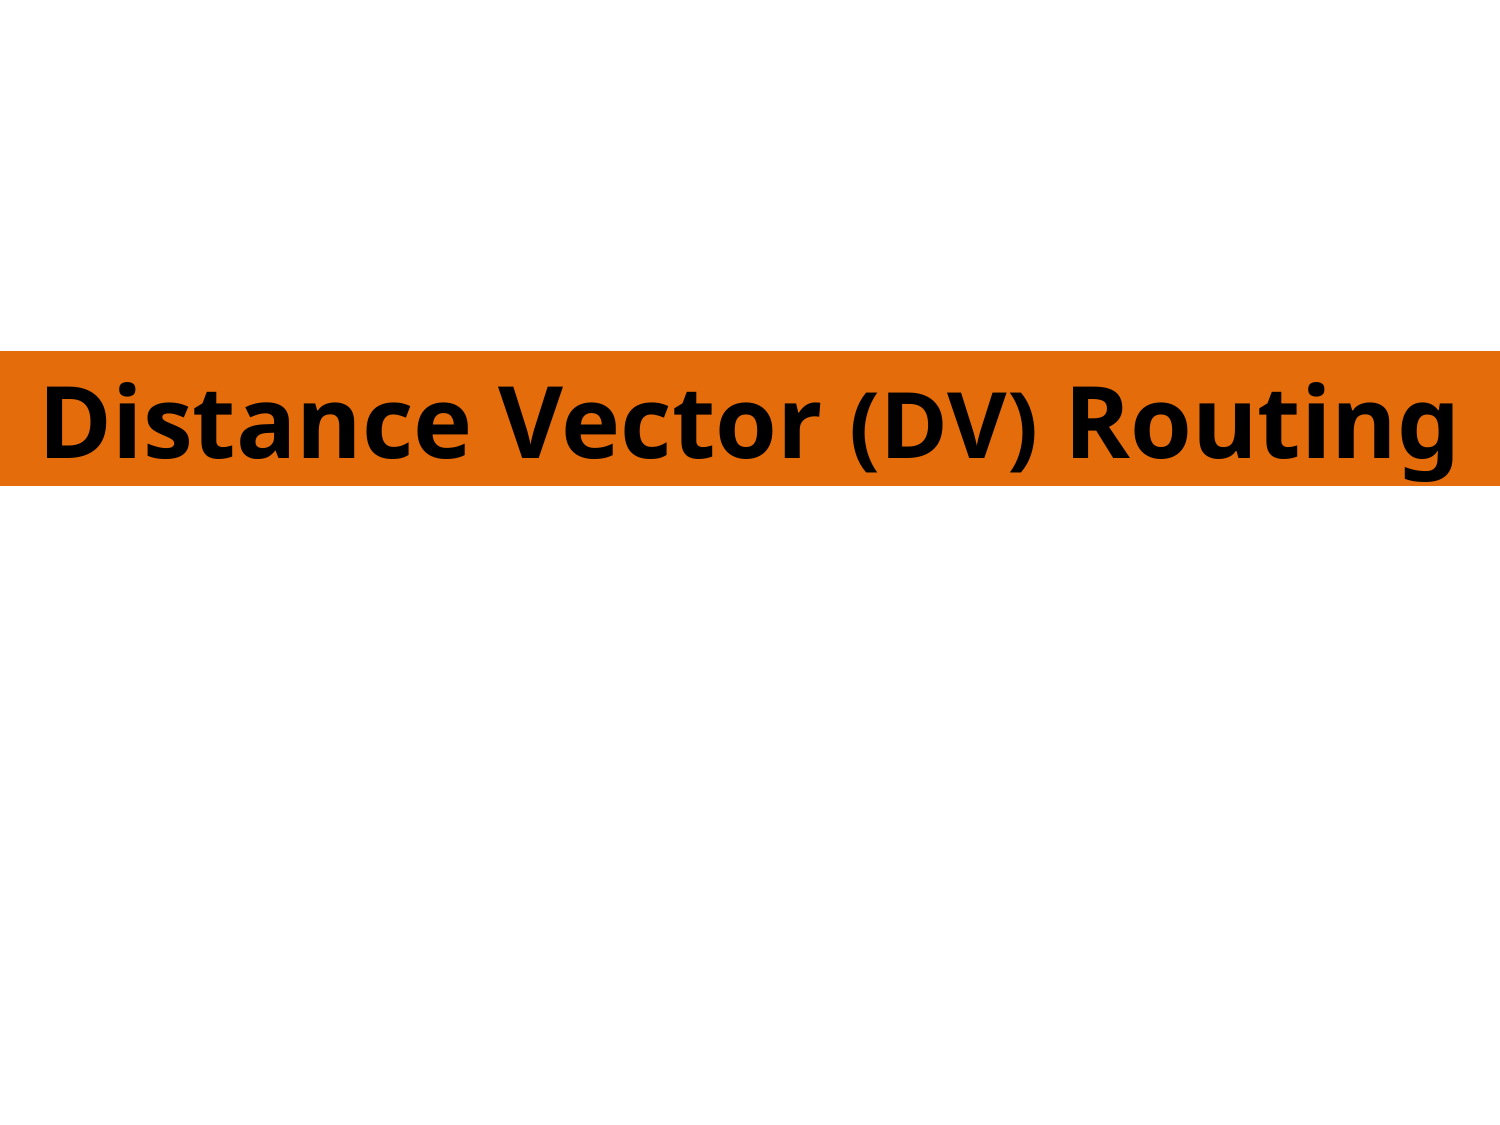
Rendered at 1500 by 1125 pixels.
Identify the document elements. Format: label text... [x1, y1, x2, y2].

text_box Distance Vector (DV) Routing [0, 351, 1500, 486]
